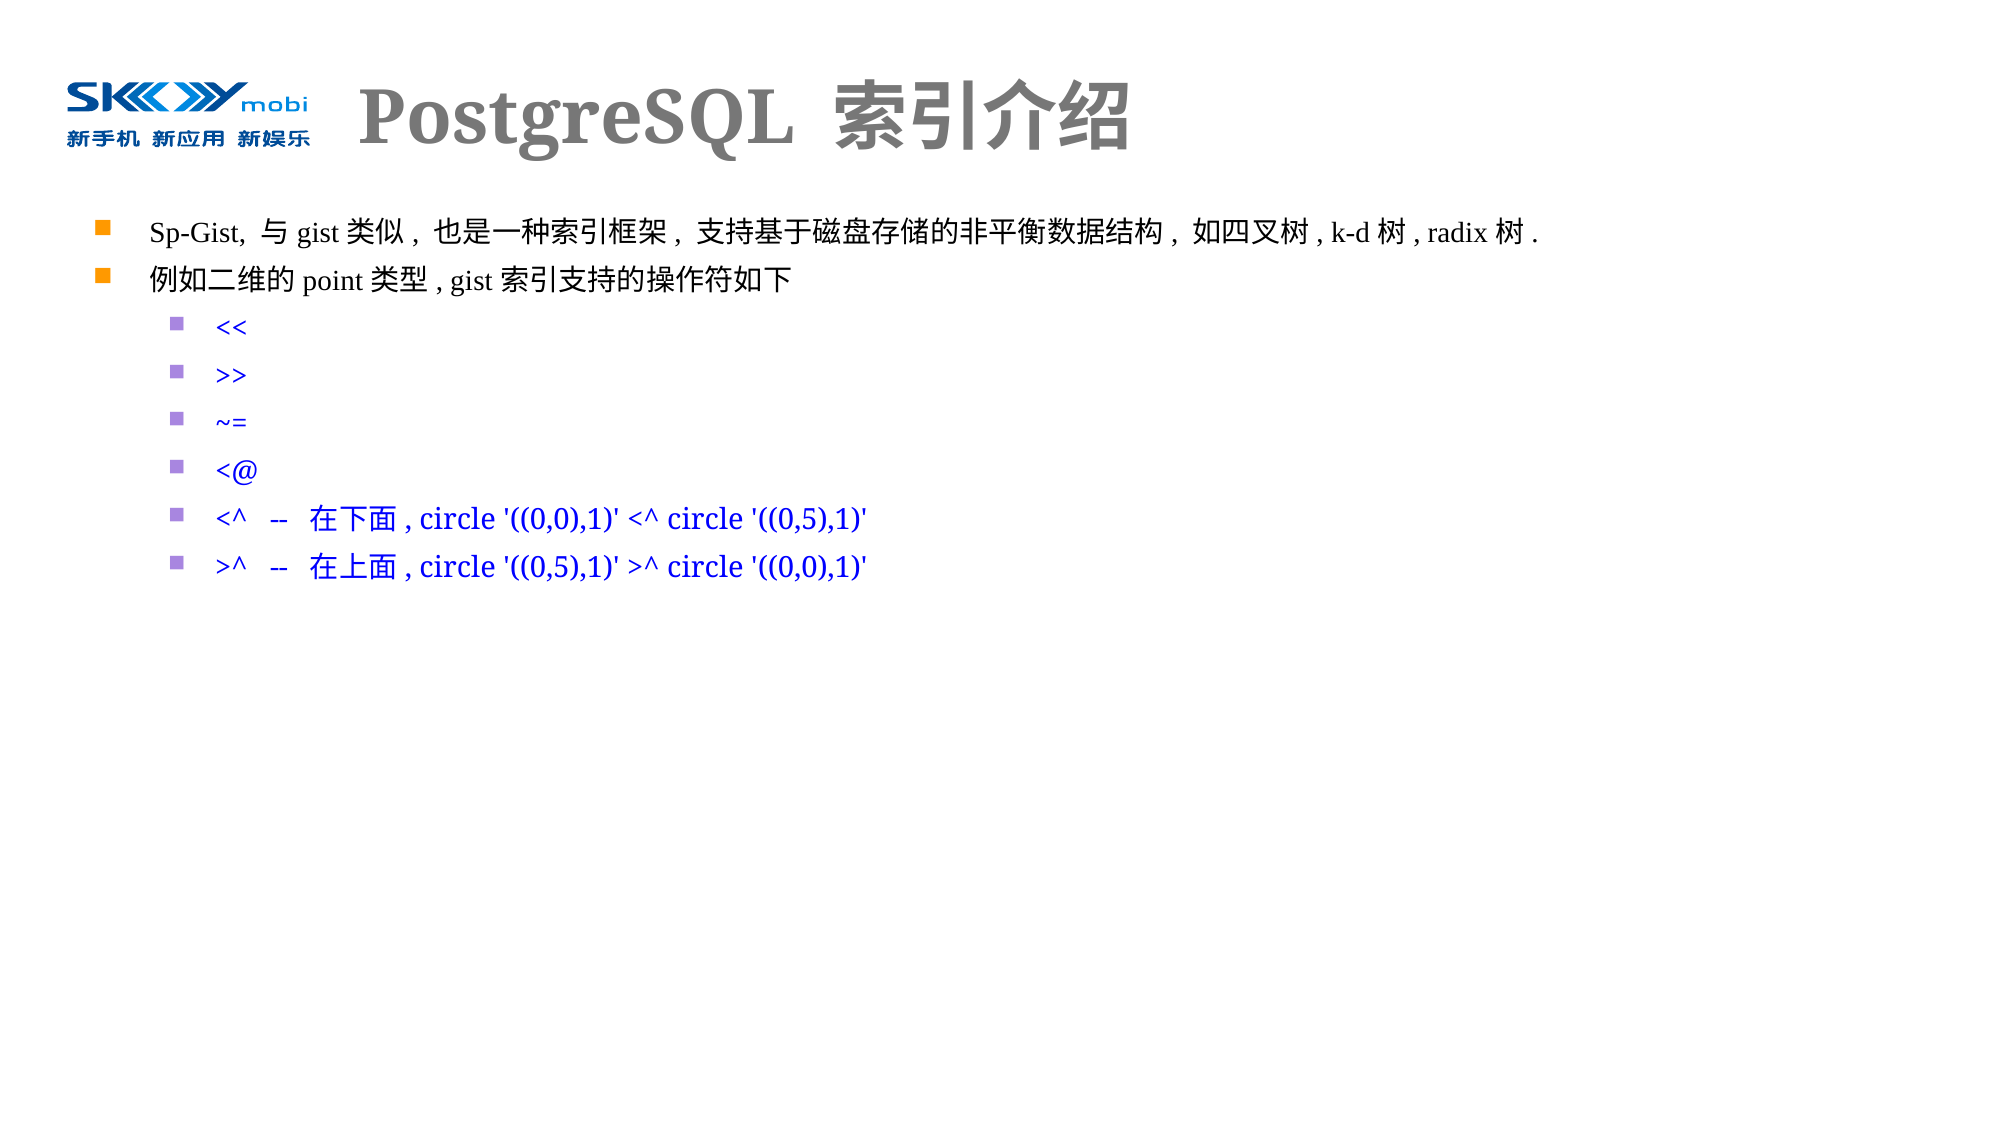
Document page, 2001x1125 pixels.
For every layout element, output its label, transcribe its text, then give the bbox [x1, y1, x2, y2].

title PostgreSQL 索引介绍 [343, 60, 1901, 167]
list Sp-Gist, 与gist类似, 也是一种索引框架, 支持基于磁盘存储的非平衡数据结构, 如四叉树, k-d树, radix树. 例如二维的point类型, gist索引支持的操作符如下 << >> ~= <@ <^ -- 在下面, circle '((0,0),1)' <^ circle '((0,5),1)' >^ -- 在上面, circle '((0,5),1)' >^ circle '((0,0),1)' [77, 198, 1901, 1020]
